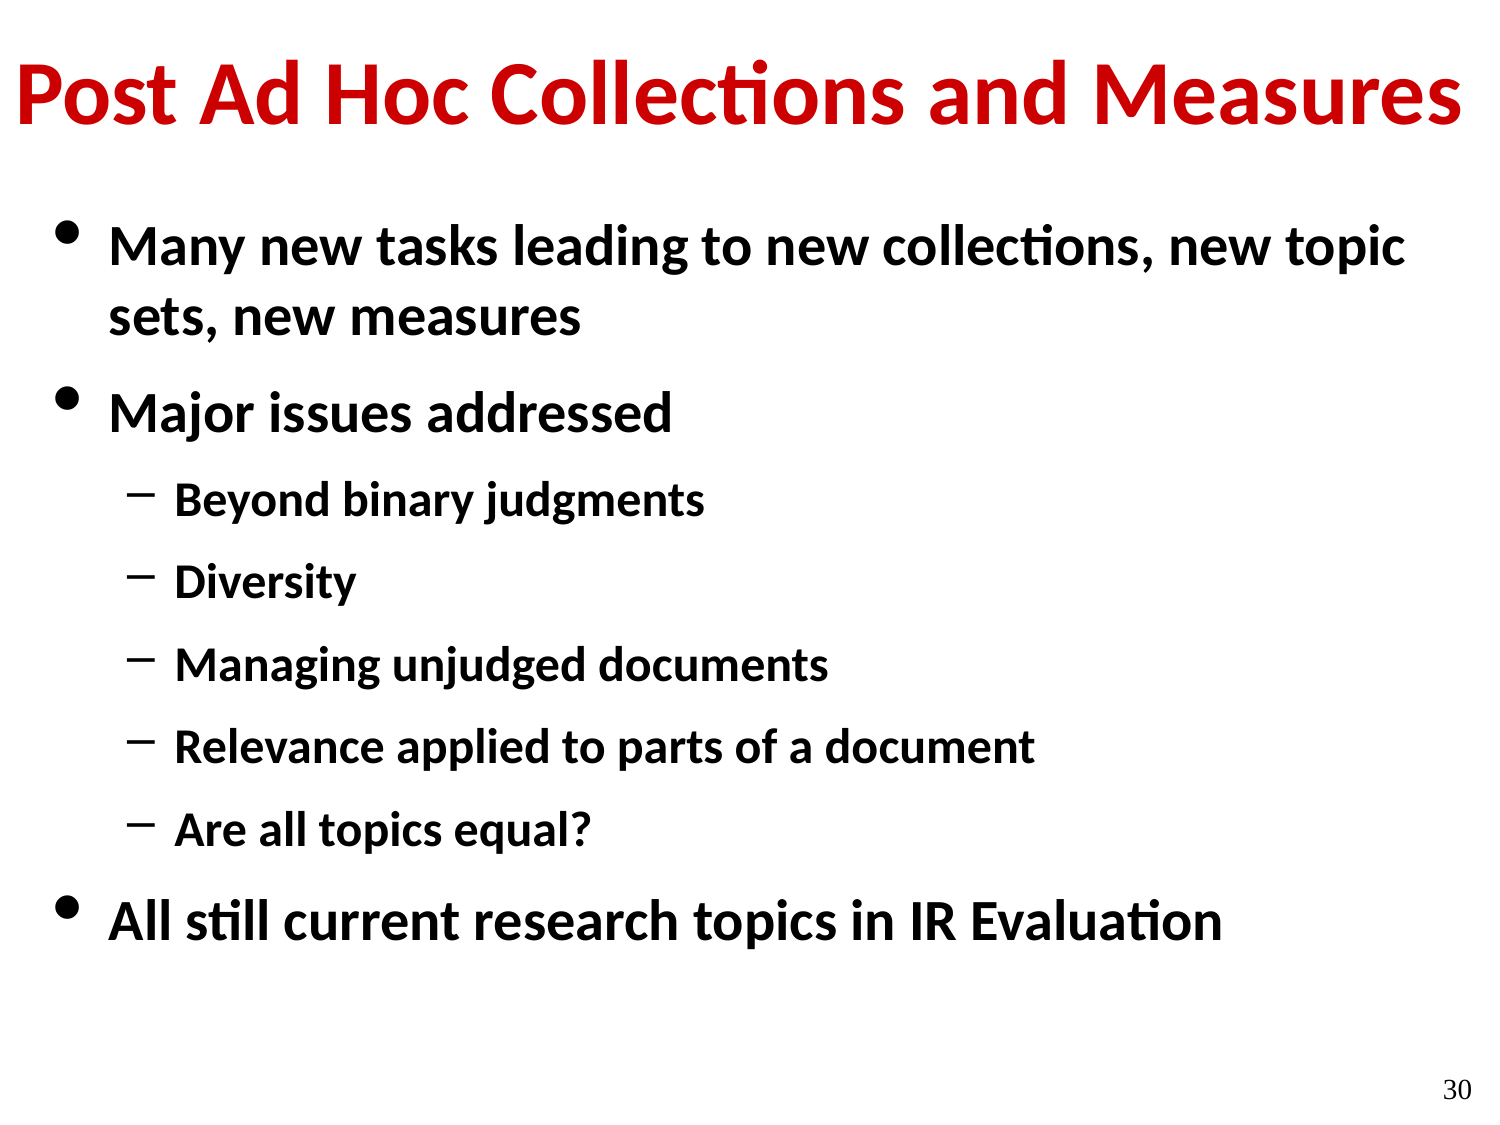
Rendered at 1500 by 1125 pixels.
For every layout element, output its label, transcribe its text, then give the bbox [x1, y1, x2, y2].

list Many new tasks leading to new collections, new topic sets, new measures Major issues addressed Beyond binary judgments Diversity Managing unjudged documents Relevance applied to parts of a document Are all topics equal? All still current research topics in IR Evaluation [37, 200, 1475, 1000]
slide_number 30 [1174, 1062, 1488, 1125]
title Post Ad Hoc Collections and Measures [0, 0, 1500, 175]
